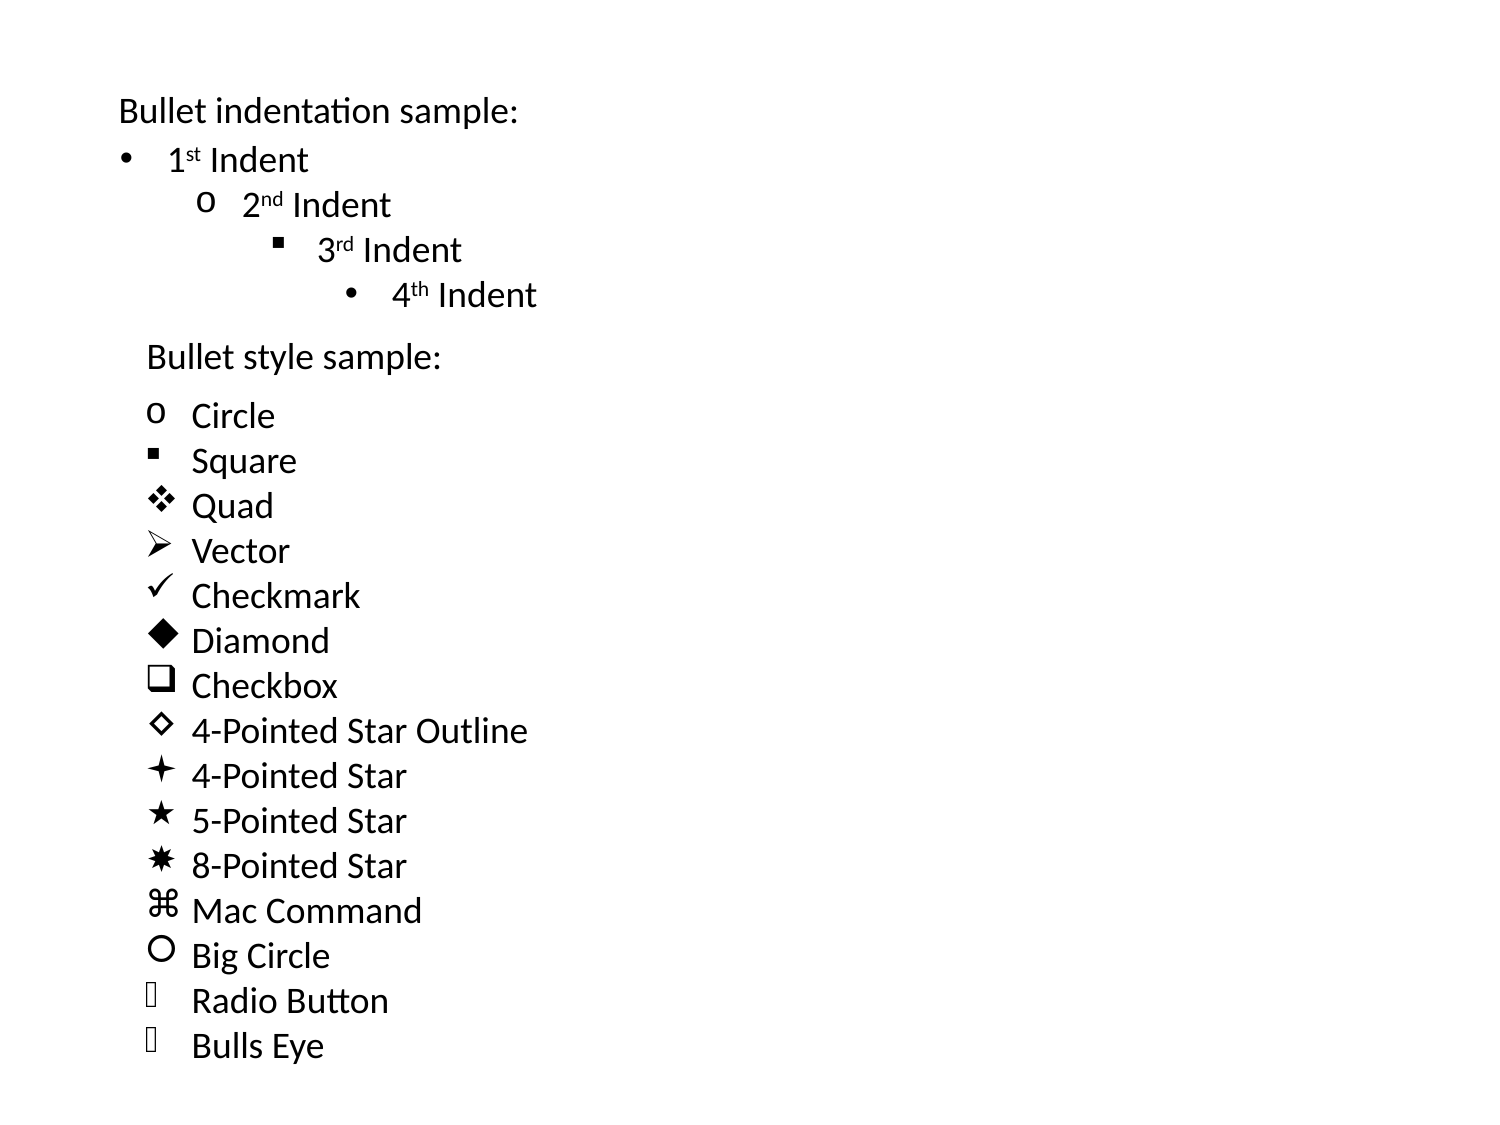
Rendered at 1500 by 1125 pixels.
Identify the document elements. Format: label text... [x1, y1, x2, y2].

text_box Bullet style sample: [131, 324, 458, 384]
text_box Circle Square Quad Vector Checkmark Diamond Checkbox 4-Pointed Star Outline 4-Pointed Star 5-Pointed Star 8-Pointed Star Mac Command Big Circle Radio Button Bulls Eye [130, 384, 910, 1074]
text_box Bullet indentation sample: [103, 78, 543, 139]
text_box 1st Indent 2nd Indent 3rd Indent 4th Indent [105, 127, 886, 323]
